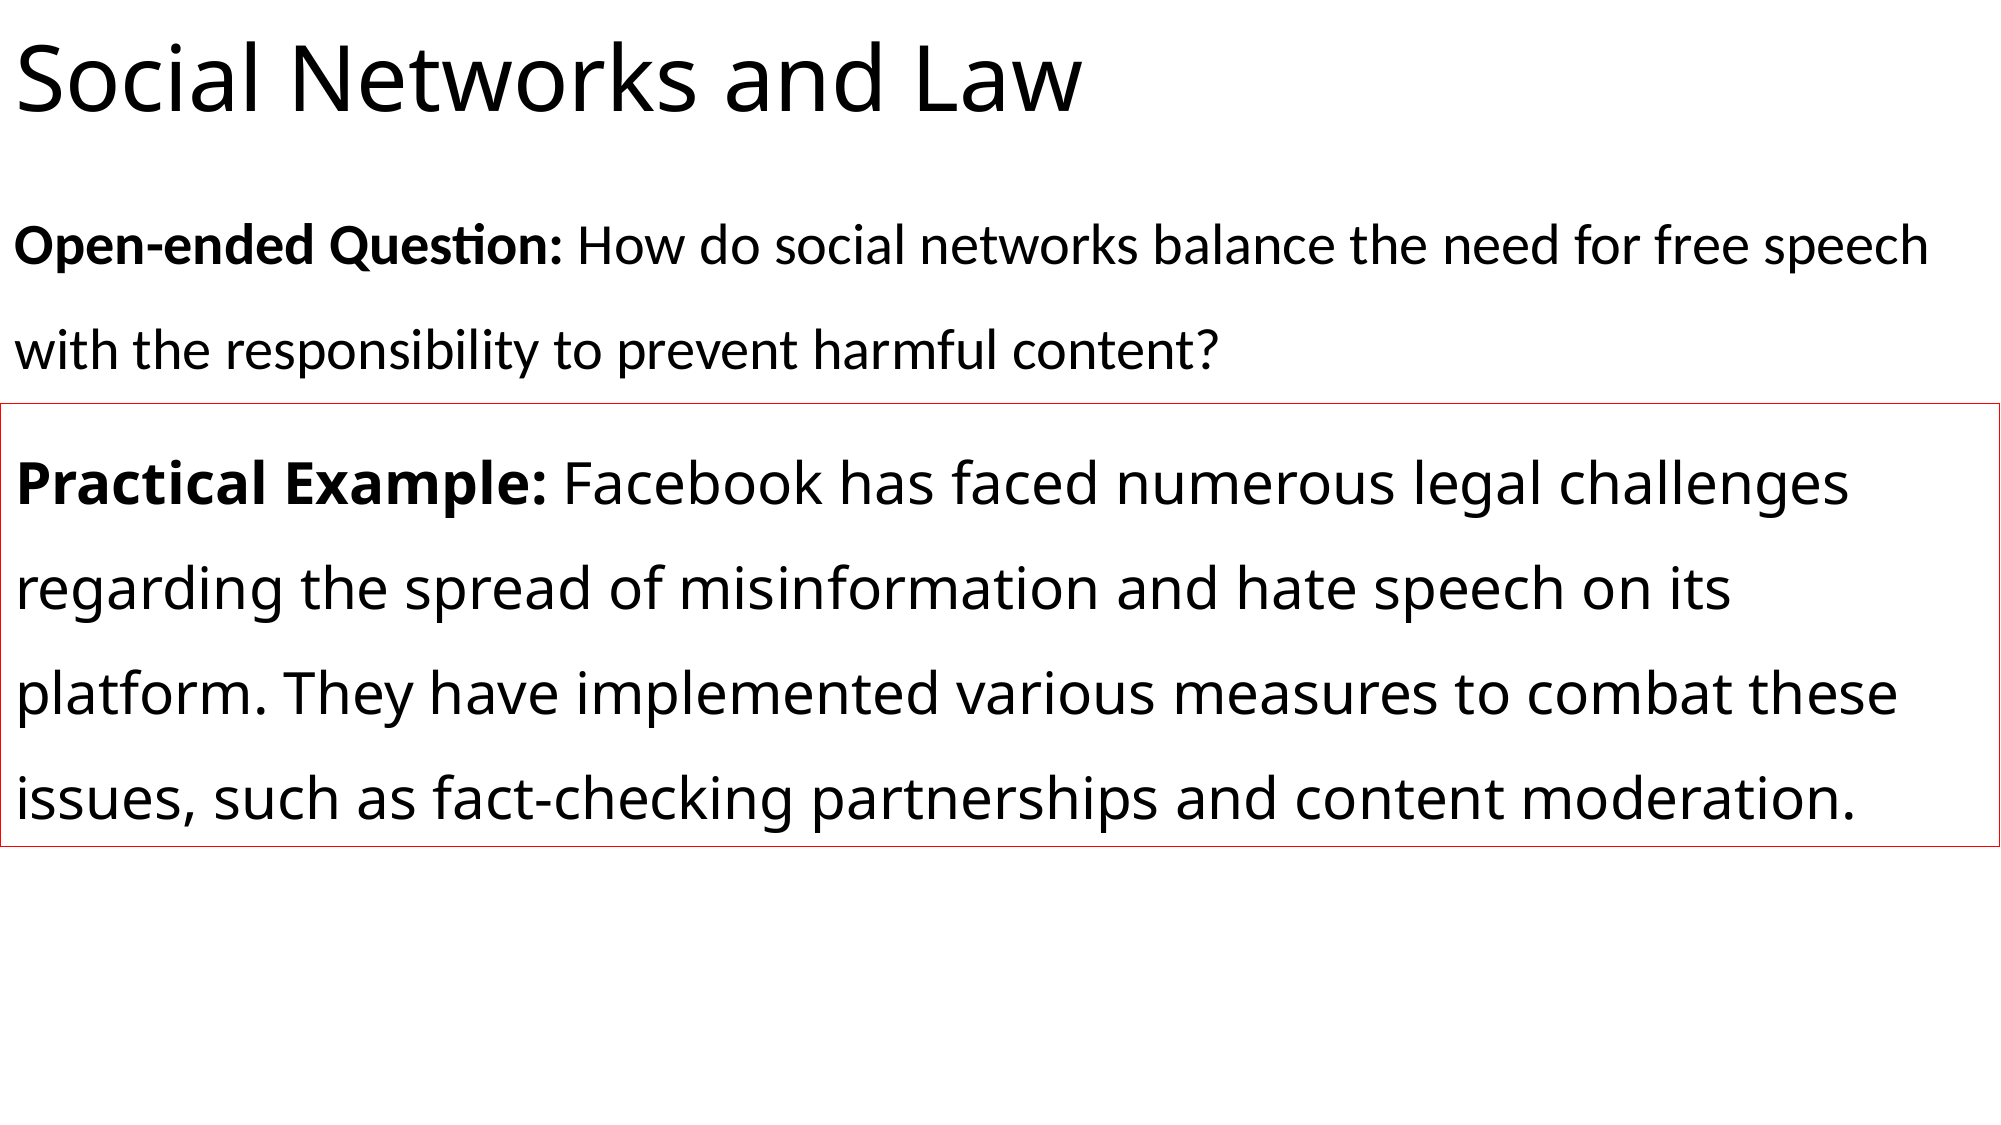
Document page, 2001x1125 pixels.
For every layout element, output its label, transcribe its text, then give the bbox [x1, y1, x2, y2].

title Social Networks and Law [0, 0, 2000, 163]
list Practical Example: Facebook has faced numerous legal challenges regarding the spread of misinformation and hate speech on its platform. They have implemented various measures to combat these issues, such as fact-checking partnerships and content moderation. [0, 403, 2000, 847]
text_box Open-ended Question: How do social networks balance the need for free speech with the responsibility to prevent harmful content? [0, 163, 2000, 389]
